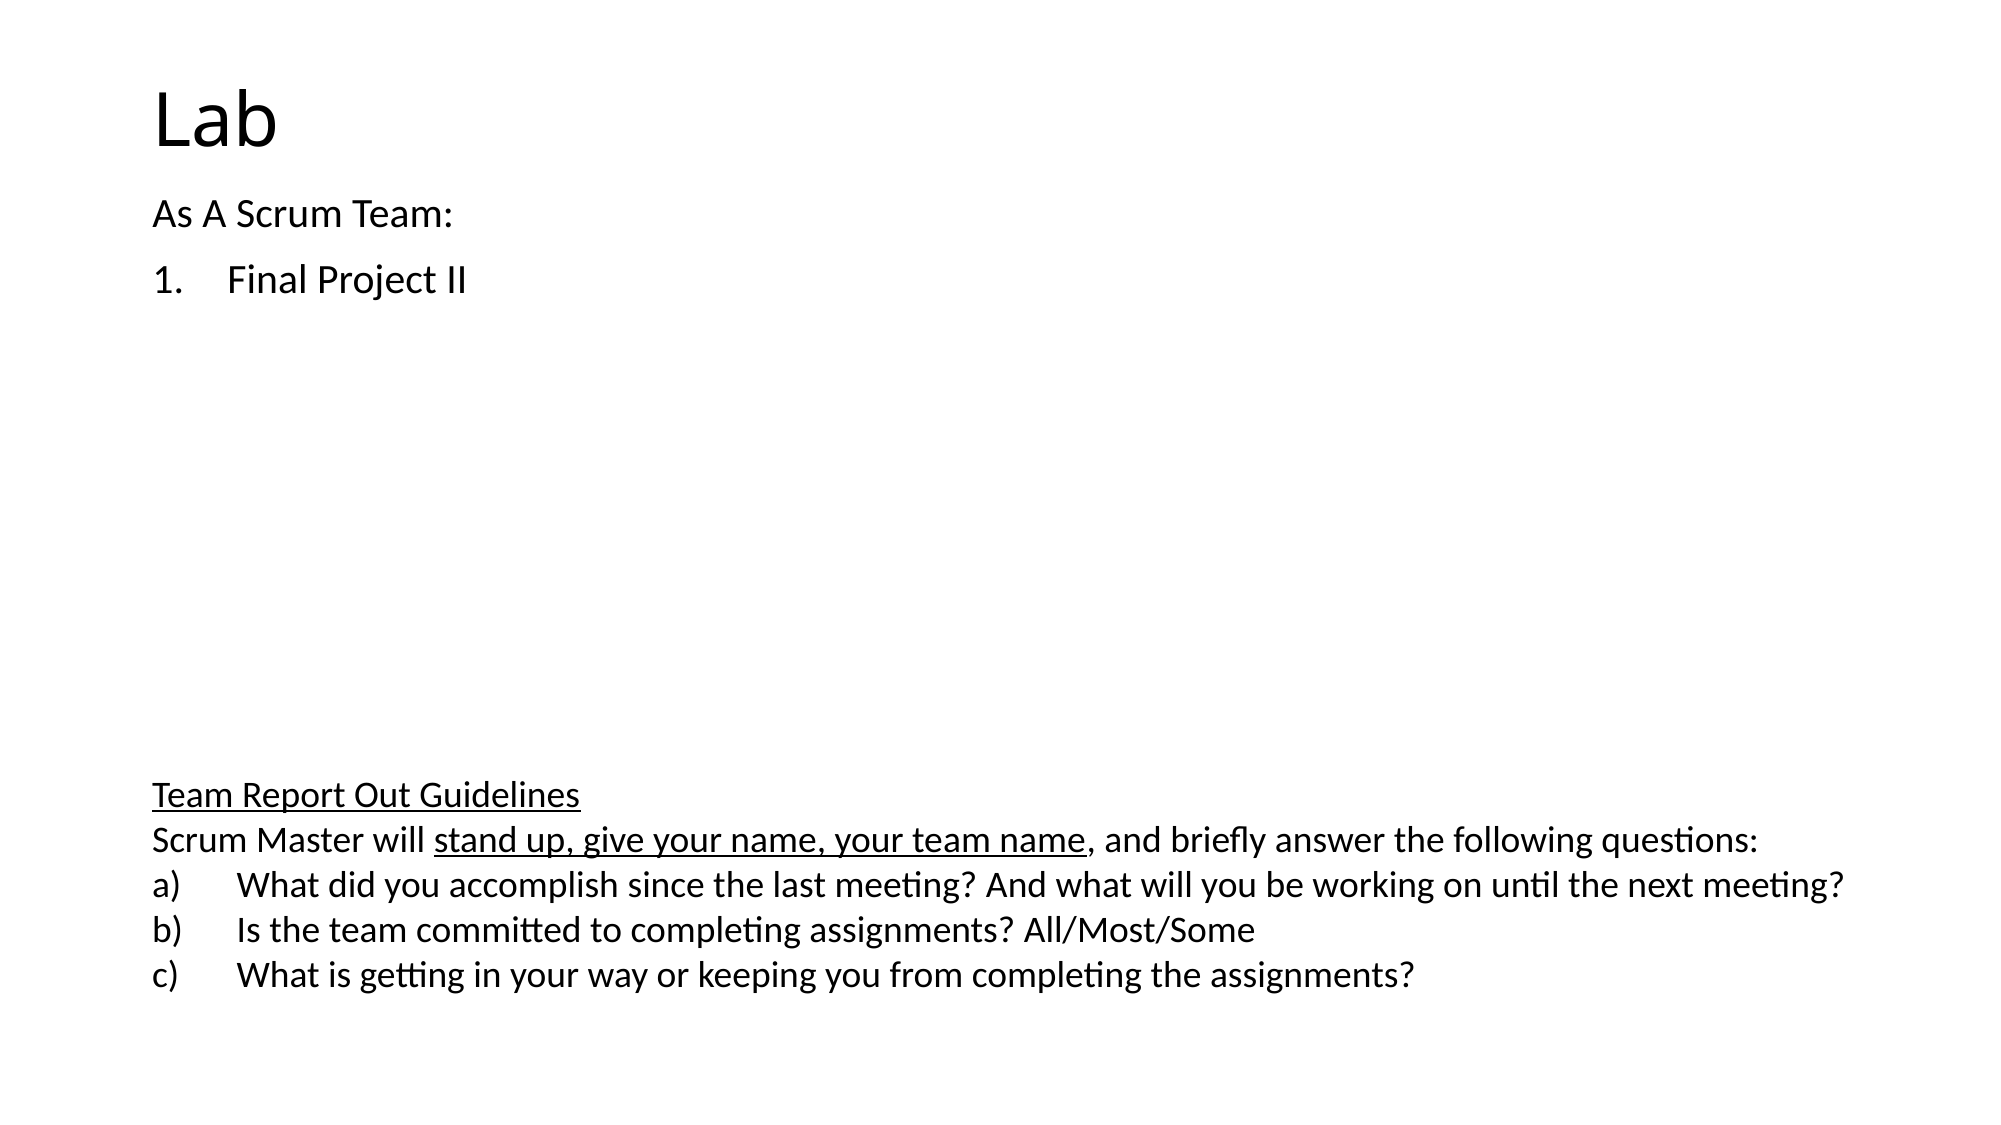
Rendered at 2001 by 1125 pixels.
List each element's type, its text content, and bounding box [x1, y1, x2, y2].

list As A Scrum Team: Final Project II [137, 184, 1896, 694]
title Lab [137, 59, 1863, 184]
text_box Team Report Out Guidelines Scrum Master will stand up, give your name, your team name, and briefly answer the following questions: What did you accomplish since the last meeting? And what will you be working on until the next meeting? Is the team committed to completing assignments? All/Most/Some What is getting in your way or keeping you from completing the assignments? [137, 762, 1863, 1003]
